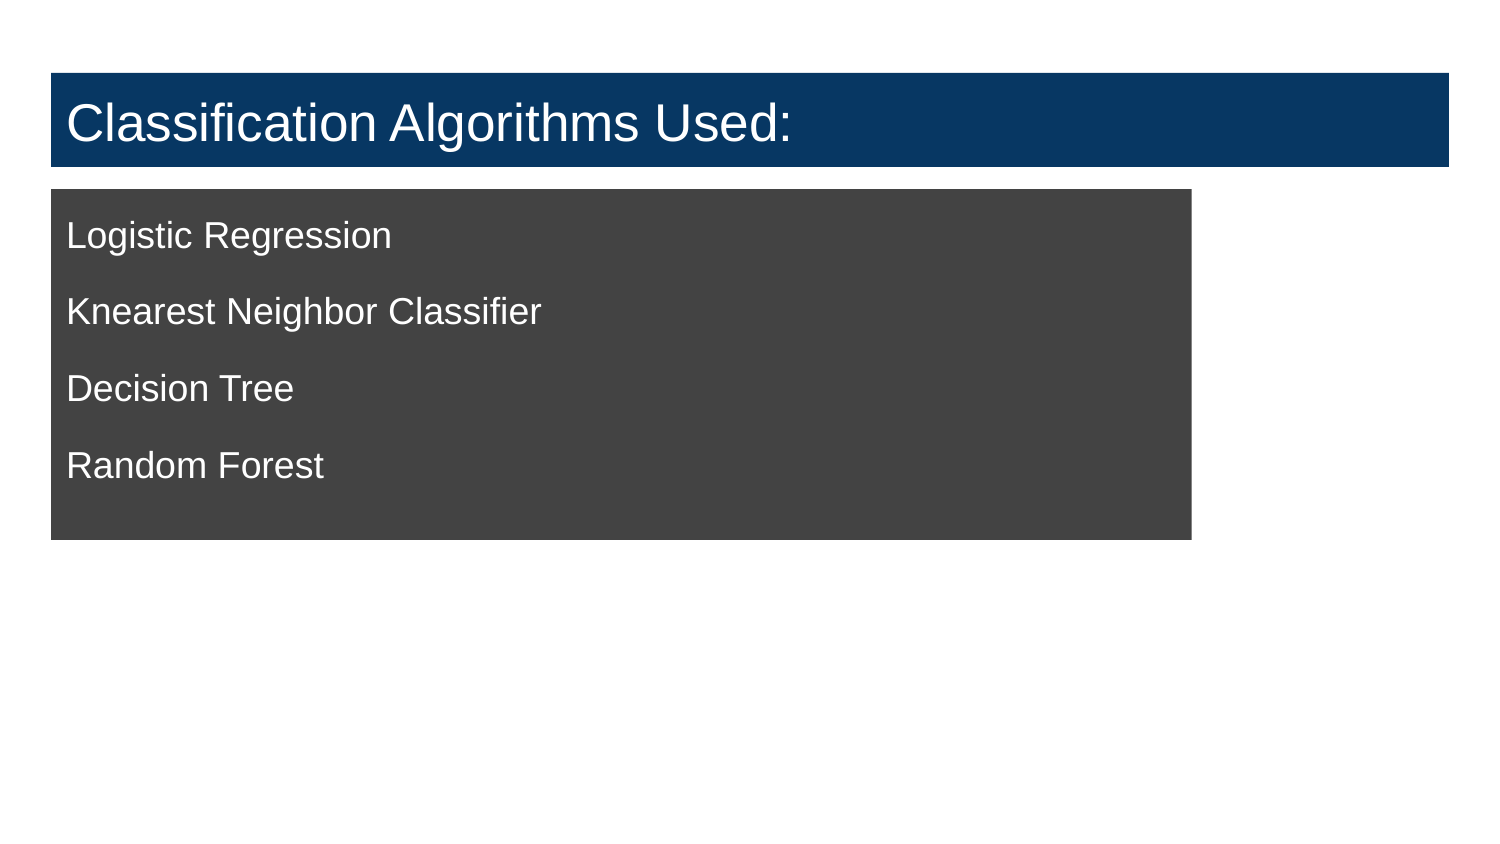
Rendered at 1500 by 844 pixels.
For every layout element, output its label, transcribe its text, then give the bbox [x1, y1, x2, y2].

title Classification Algorithms Used: [51, 72, 1449, 167]
list Logistic Regression Knearest Neighbor Classifier Decision Tree Random Forest [51, 189, 1192, 540]
